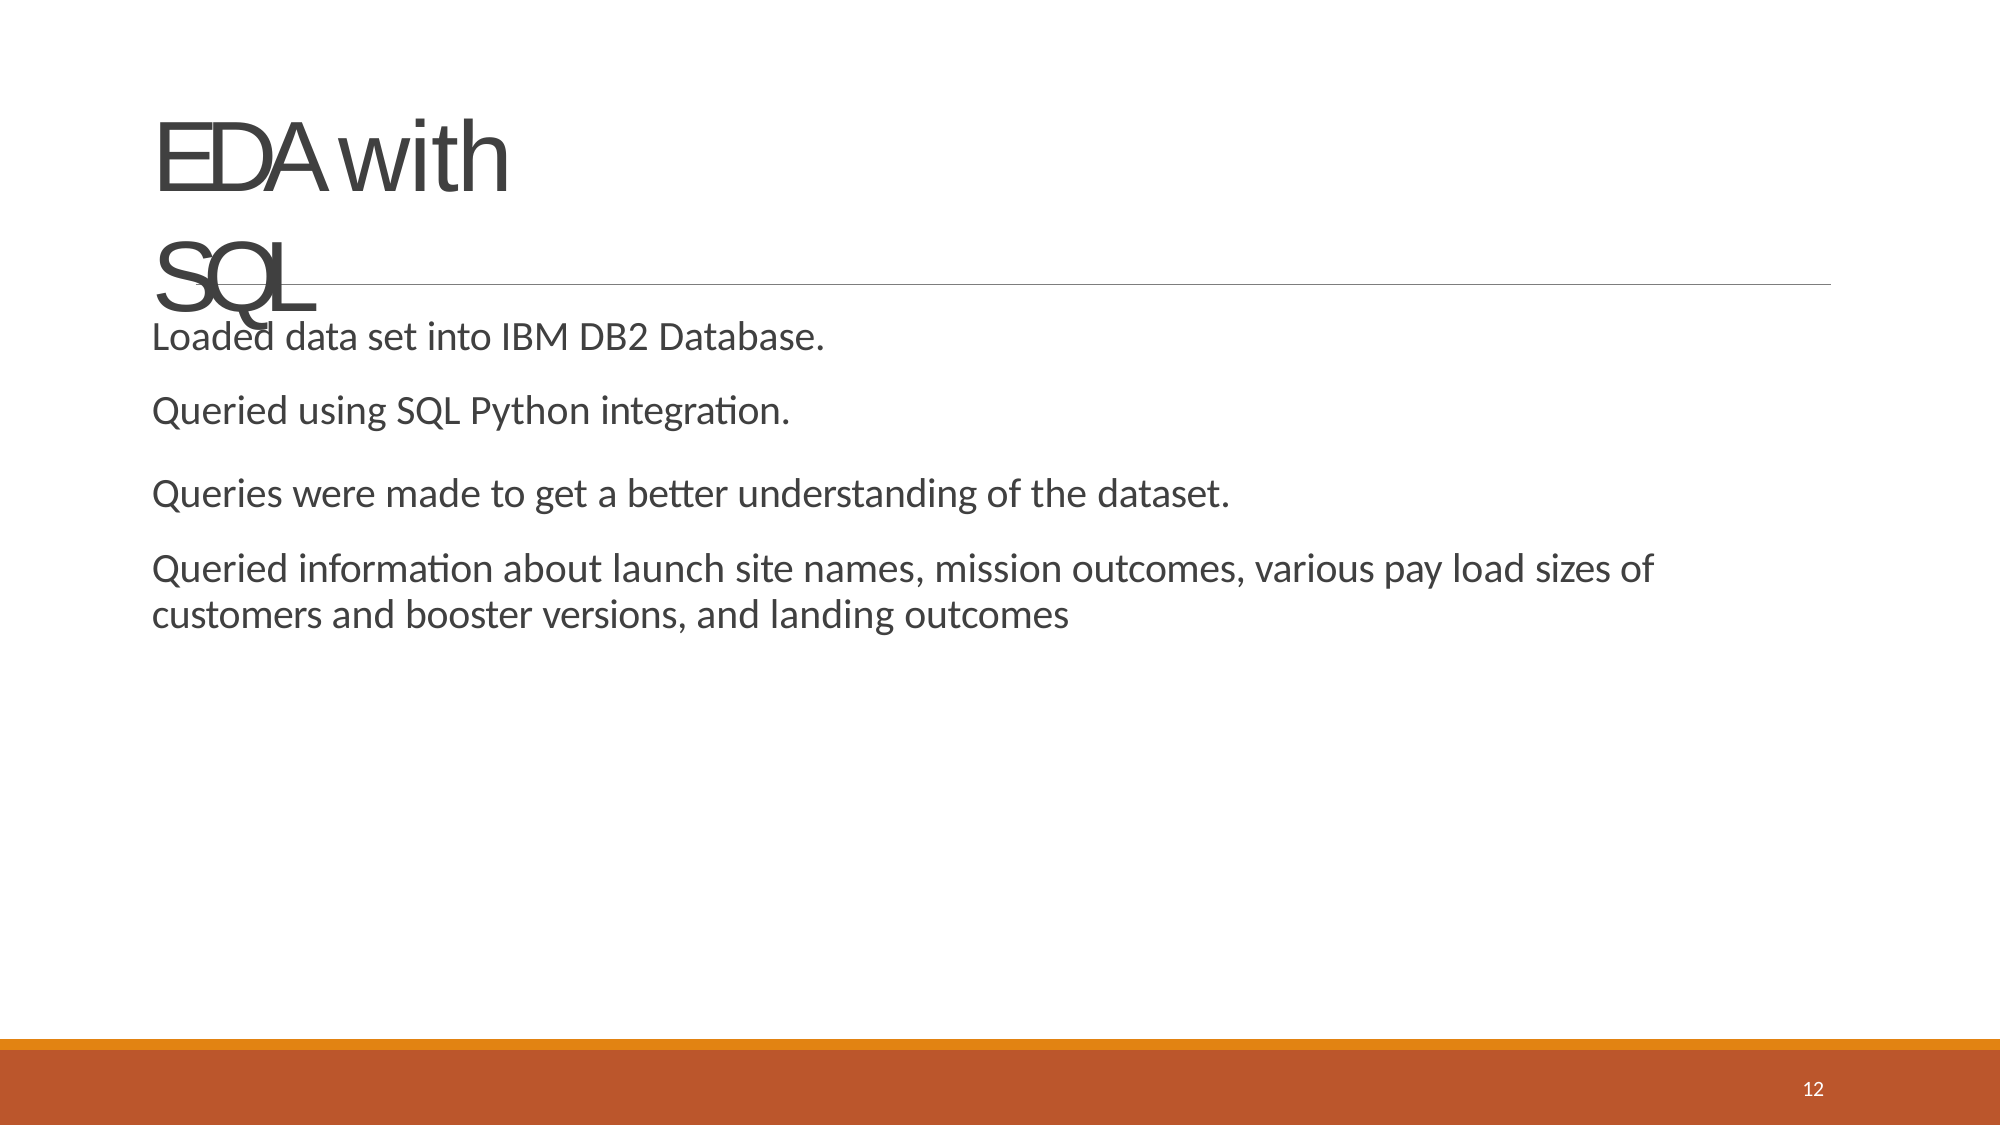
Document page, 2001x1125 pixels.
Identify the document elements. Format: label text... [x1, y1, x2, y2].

title EDA with SQL [150, 89, 683, 281]
text_box Loaded data set into IBM DB2 Database. Queried using SQL Python integration. Queries were made to get a better understanding of the dataset. Queried information about launch site names, mission outcomes, various pay load sizes of customers and booster versions, and landing outcomes [149, 281, 1739, 699]
slide_number 12 [1795, 1077, 1831, 1125]
